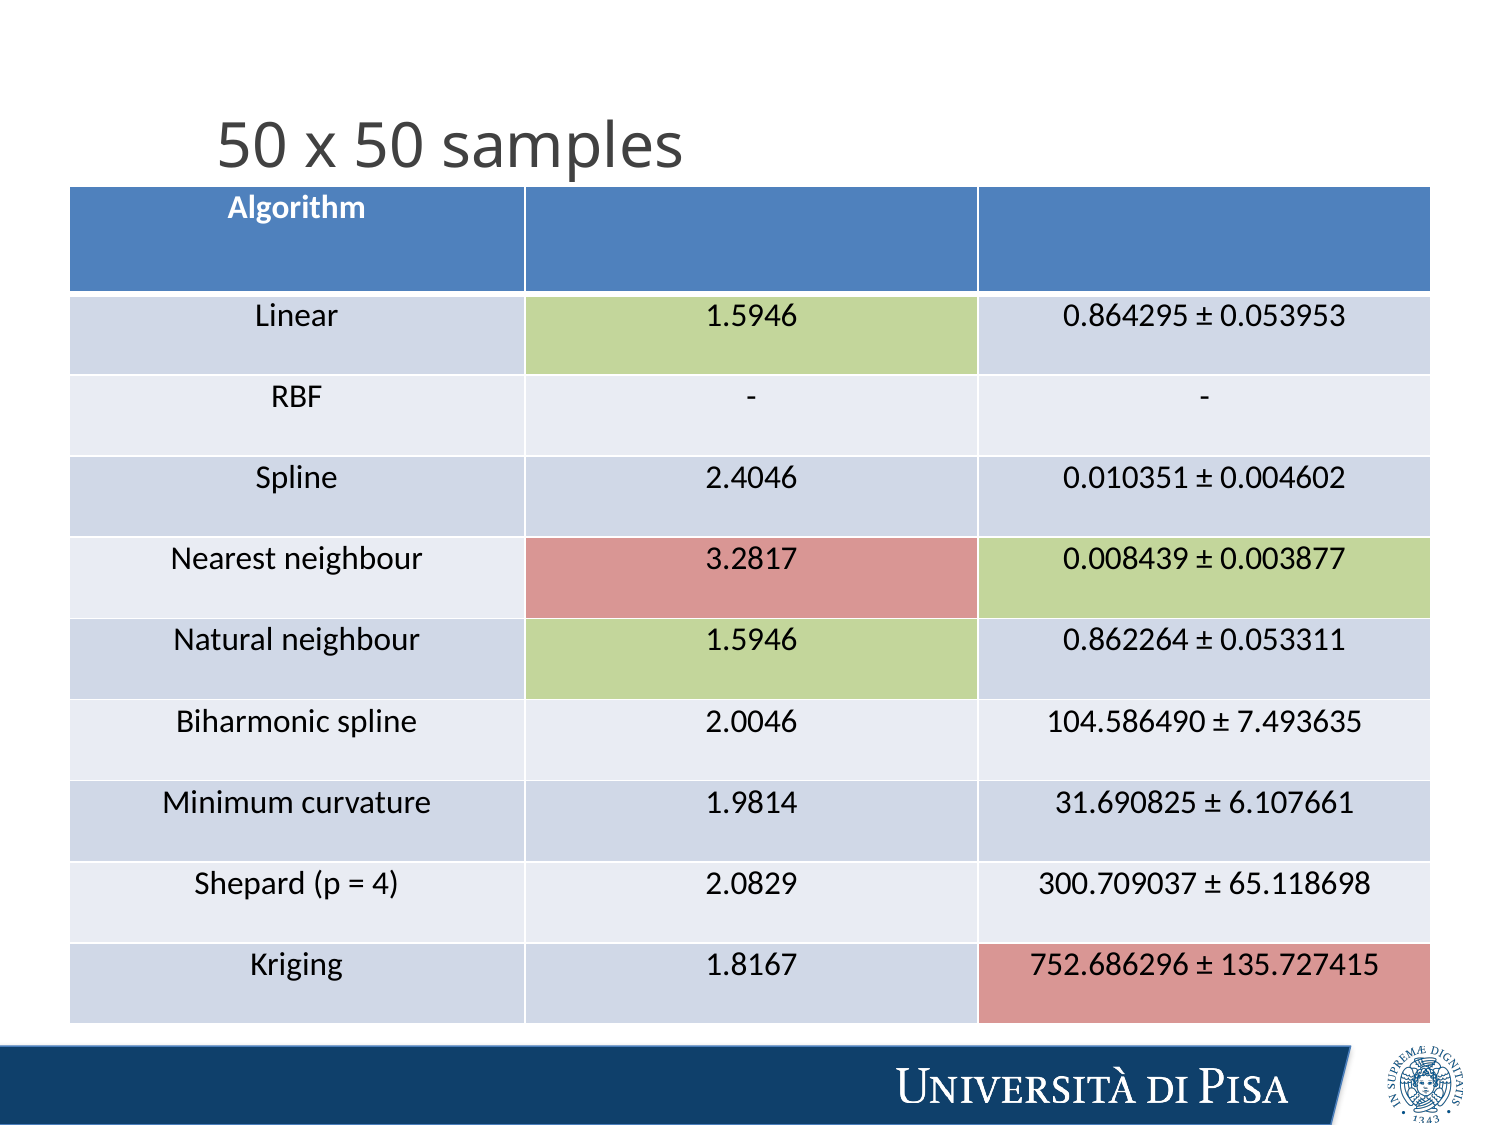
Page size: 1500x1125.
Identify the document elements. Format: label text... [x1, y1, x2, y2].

text_box 50 x 50 samples [201, 97, 1237, 185]
picture [1387, 1045, 1464, 1124]
picture [895, 1066, 1289, 1104]
text_box [0, 1045, 1352, 1125]
